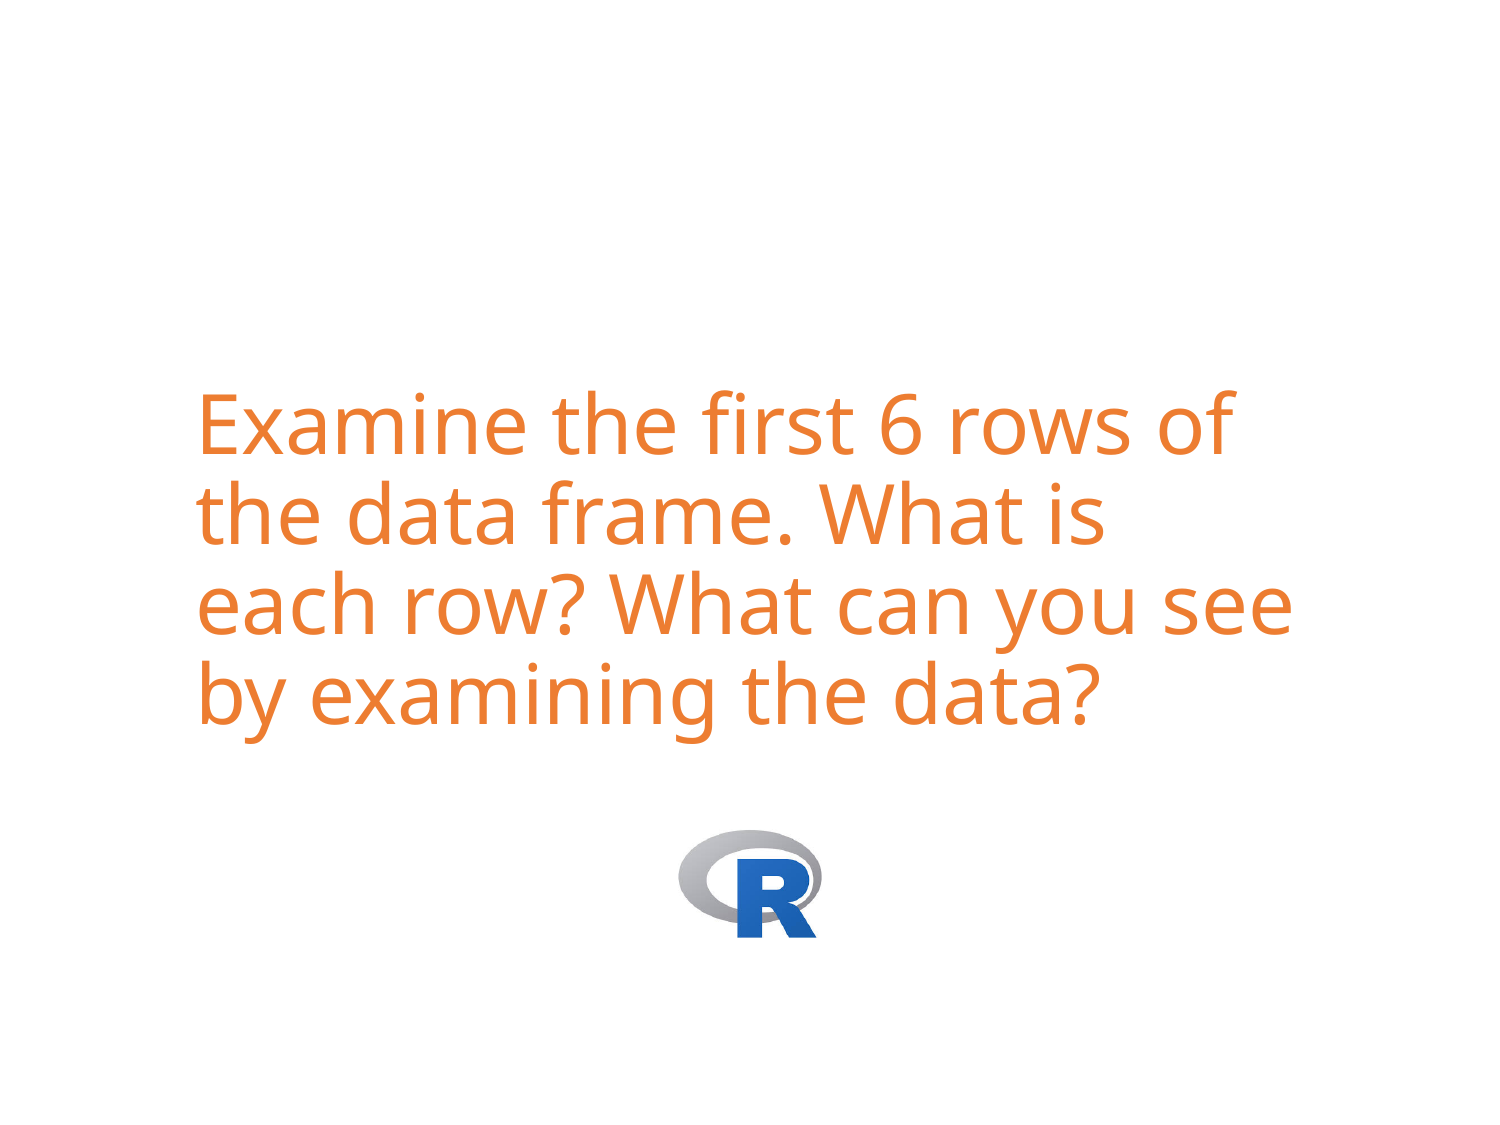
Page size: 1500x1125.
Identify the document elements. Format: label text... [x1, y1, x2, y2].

text_box Examine the first 6 rows of the data frame. What is each row? What can you see by examining the data? [179, 295, 1320, 830]
picture [678, 829, 822, 938]
